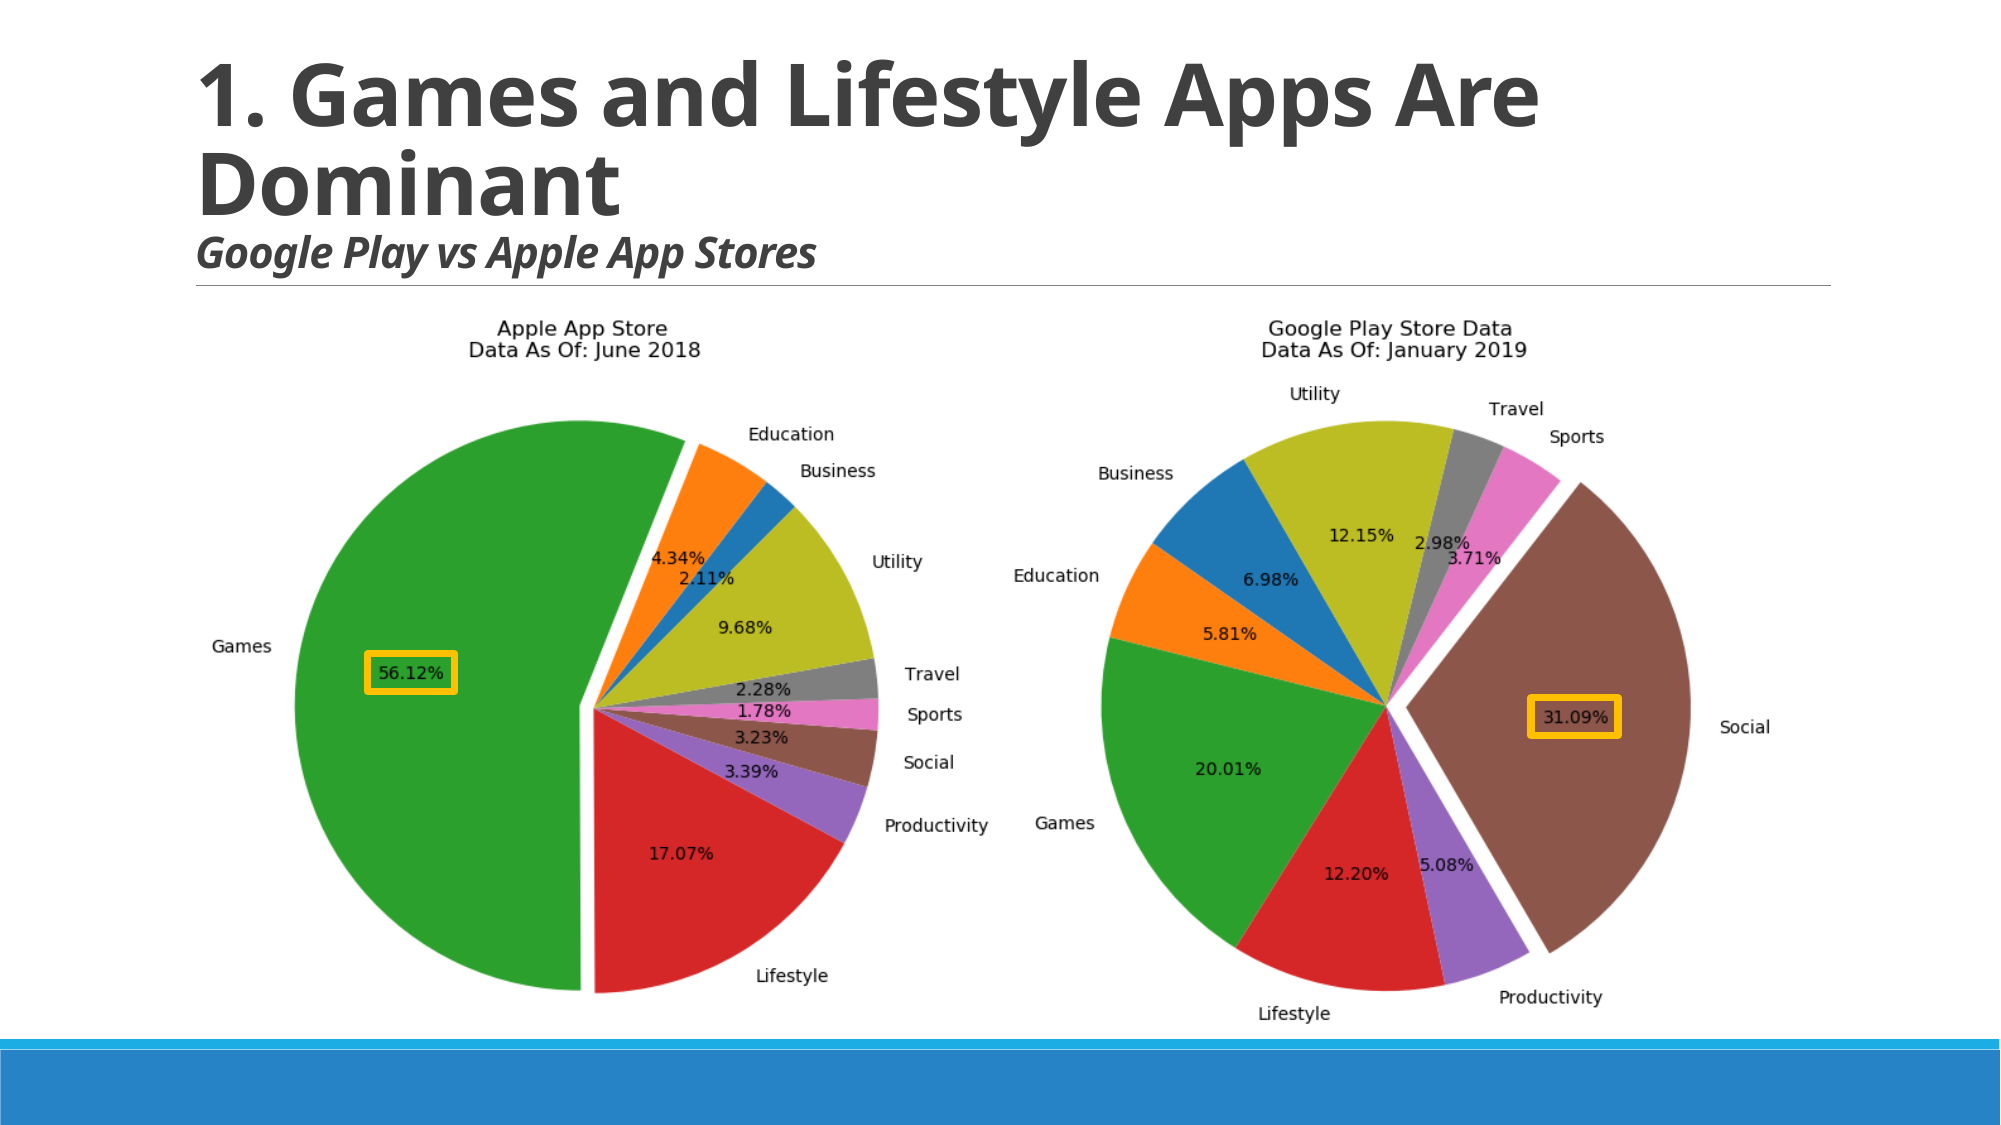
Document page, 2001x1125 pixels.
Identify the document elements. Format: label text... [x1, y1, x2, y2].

title 1. Games and Lifestyle Apps Are Dominant Google Play vs Apple App Stores [180, 47, 1912, 285]
picture [197, 308, 1784, 1040]
